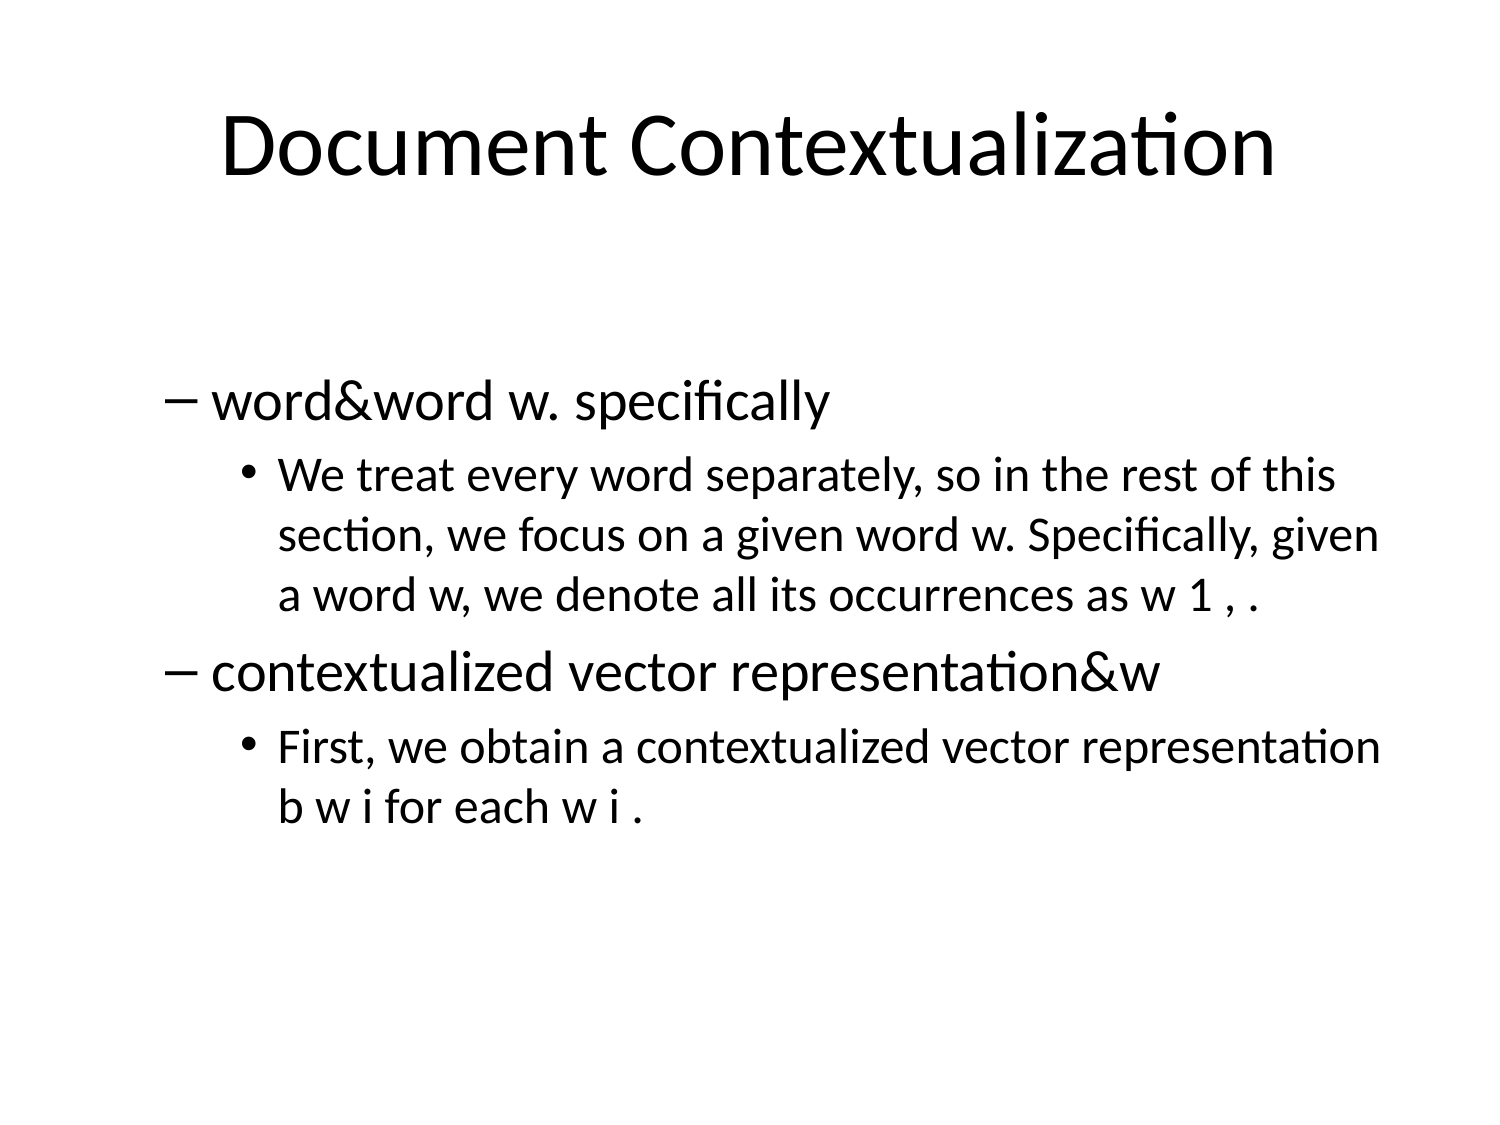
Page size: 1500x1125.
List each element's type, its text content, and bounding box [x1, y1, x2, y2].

title Document Contextualization [75, 45, 1425, 233]
list word&word w. specifically We treat every word separately, so in the rest of this section, we focus on a given word w. Specifically, given a word w, we denote all its occurrences as w 1 , . contextualized vector representation&w First, we obtain a contextualized vector representation b w i for each w i . [75, 262, 1425, 1005]
